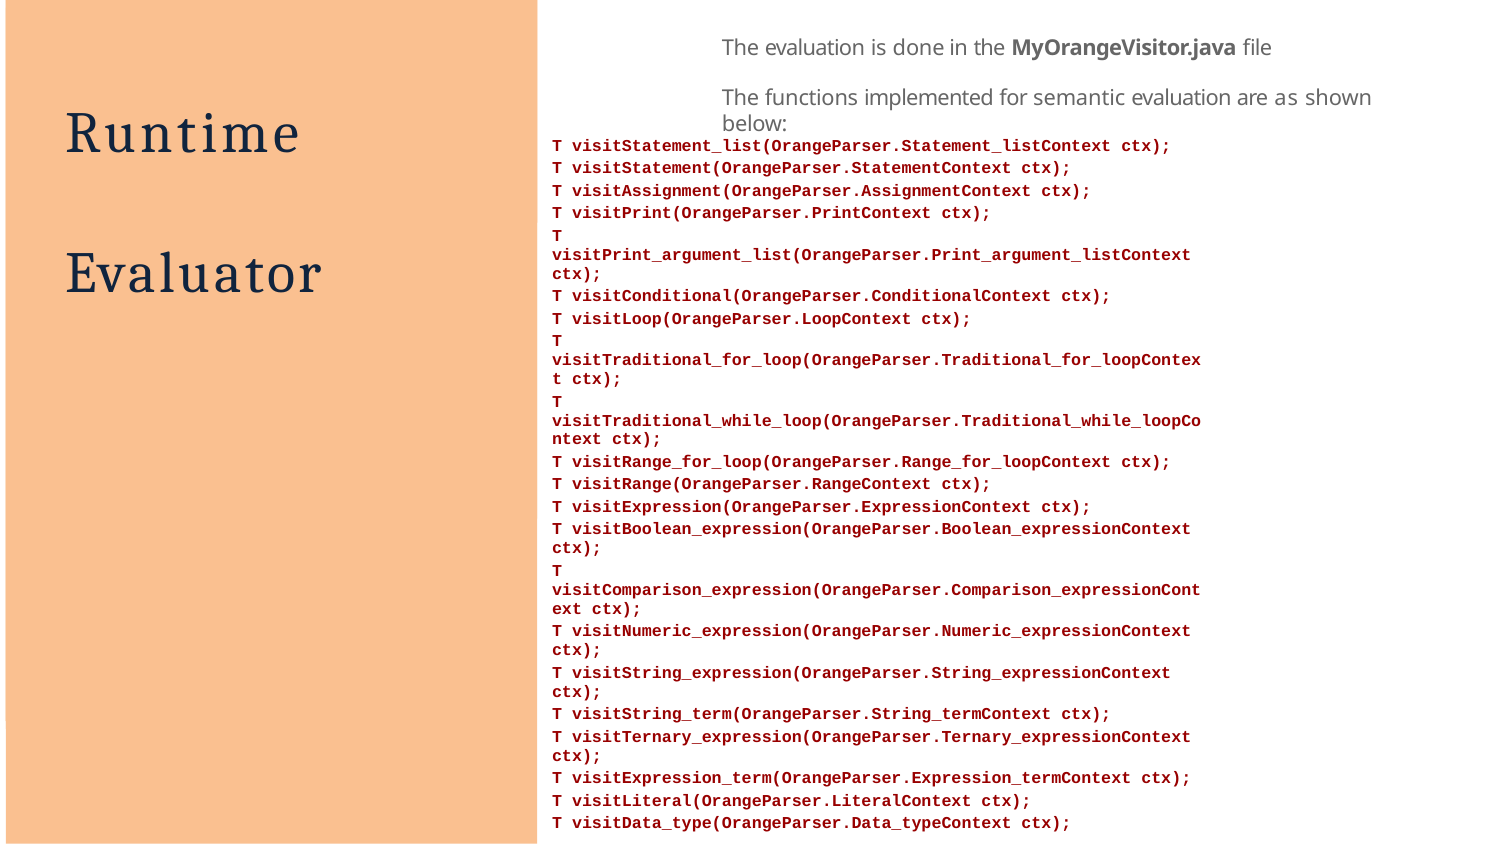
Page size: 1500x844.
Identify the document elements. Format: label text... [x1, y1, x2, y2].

title The evaluation is done in the MyOrangeVisitor.java ﬁle [719, 32, 1275, 81]
text_box The functions implemented for semantic evaluation are as shown below: [719, 81, 1420, 137]
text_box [5, 0, 538, 844]
text_box T visitStatement_list(OrangeParser.Statement_listContext ctx); T visitStatement(OrangeParser.StatementContext ctx); T visitAssignment(OrangeParser.AssignmentContext ctx); T visitPrint(OrangeParser.PrintContext ctx); T visitPrint_argument_list(OrangeParser.Print_argument_listContext ctx); T visitConditional(OrangeParser.ConditionalContext ctx); T visitLoop(OrangeParser.LoopContext ctx); T visitTraditional_for_loop(OrangeParser.Traditional_for_loopContext ctx); T visitTraditional_while_loop(OrangeParser.Traditional_while_loopContext ctx); T visitRange_for_loop(OrangeParser.Range_for_loopContext ctx); T visitRange(OrangeParser.RangeContext ctx); T visitExpression(OrangeParser.ExpressionContext ctx); T visitBoolean_expression(OrangeParser.Boolean_expressionContext ctx); T visitComparison_expression(OrangeParser.Comparison_expressionContext ctx); T visitNumeric_expression(OrangeParser.Numeric_expressionContext ctx); T visitString_expression(OrangeParser.String_expressionContext ctx); T visitString_term(OrangeParser.String_termContext ctx); T visitTernary_expression(OrangeParser.Ternary_expressionContext ctx); T visitExpression_term(OrangeParser.Expression_termContext ctx); T visitLiteral(OrangeParser.LiteralContext ctx); T visitData_type(OrangeParser.Data_typeContext ctx); [549, 131, 1350, 832]
